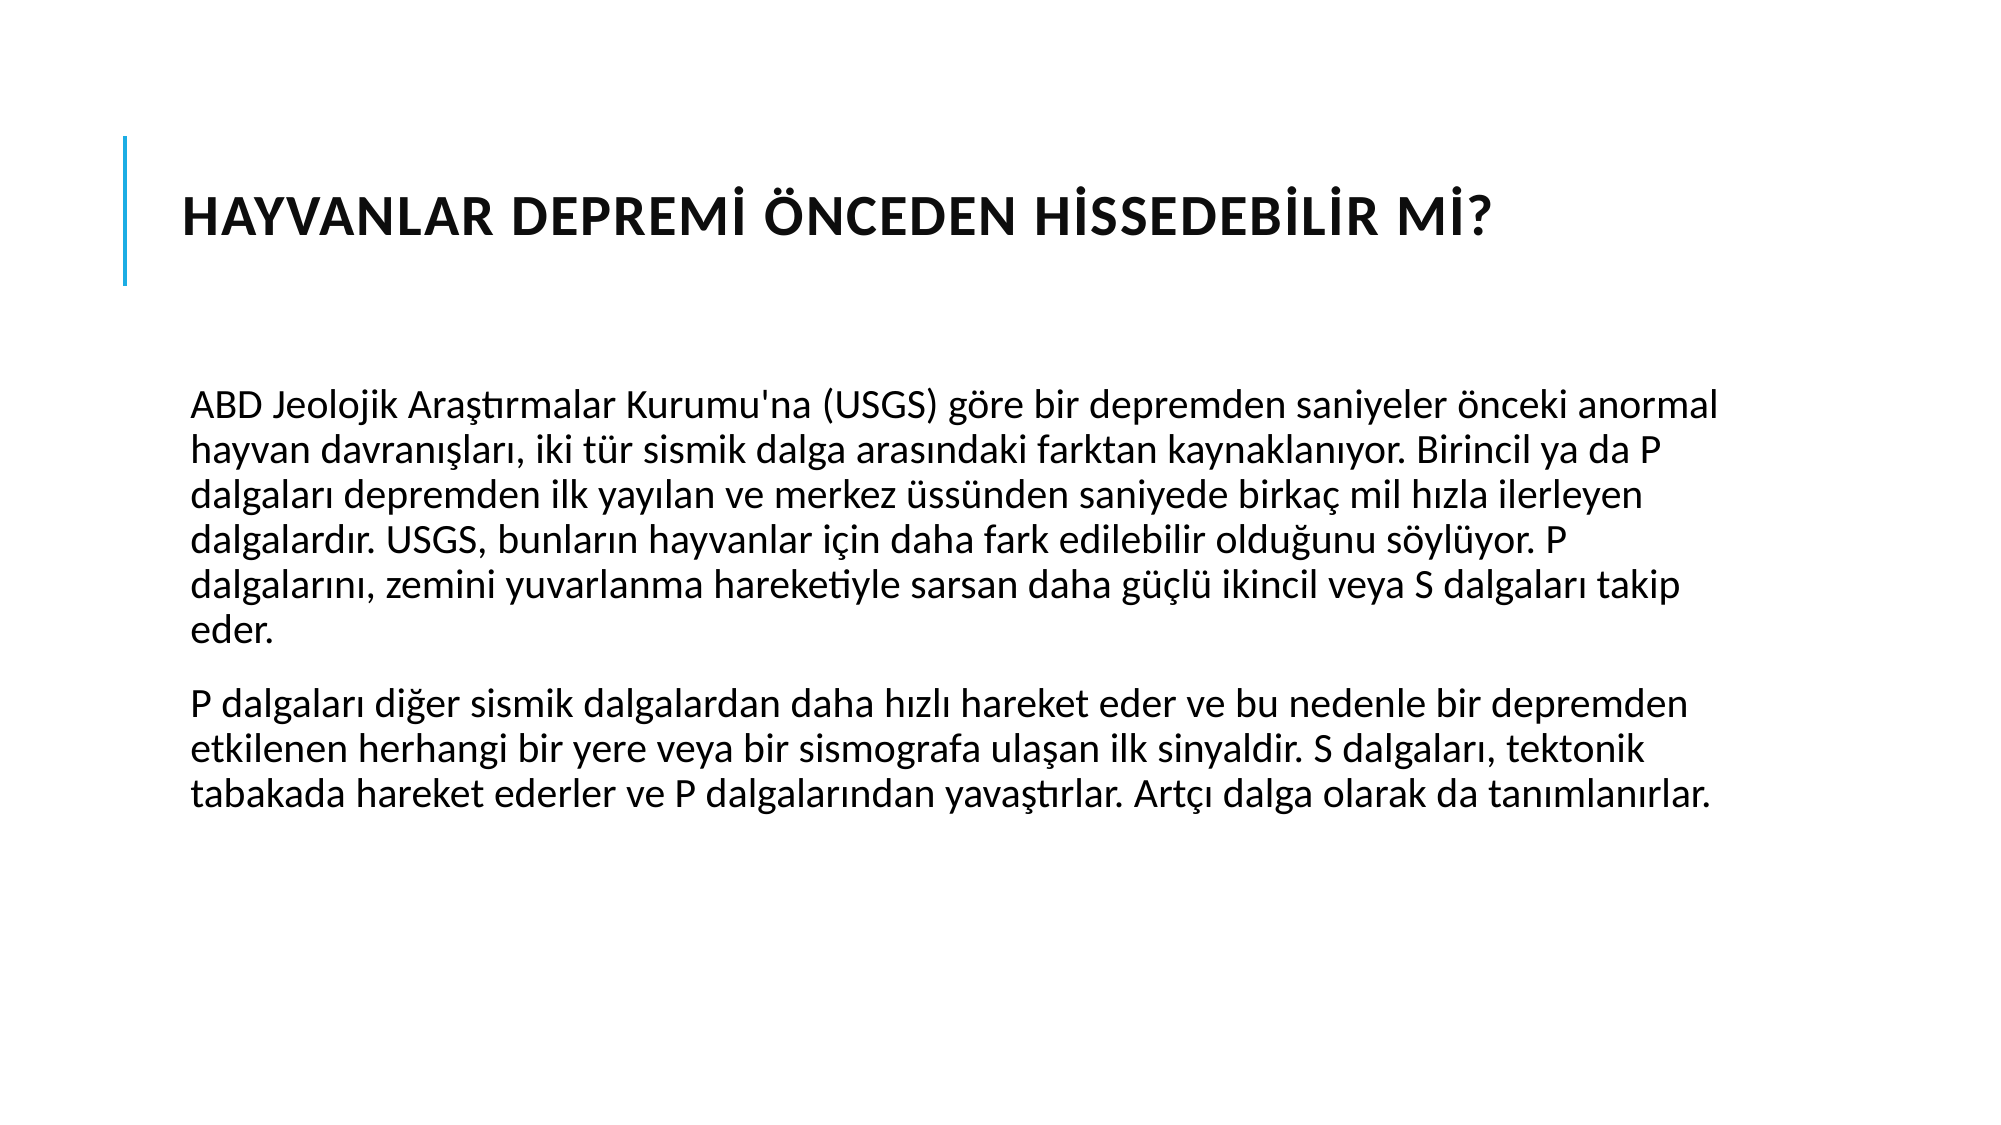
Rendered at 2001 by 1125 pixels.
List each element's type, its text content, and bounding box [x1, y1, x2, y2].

list ABD Jeolojik Araştırmalar Kurumu'na (USGS) göre bir depremden saniyeler önceki anormal hayvan davranışları, iki tür sismik dalga arasındaki farktan kaynaklanıyor. Birincil ya da P dalgaları depremden ilk yayılan ve merkez üssünden saniyede birkaç mil hızla ilerleyen dalgalardır. USGS, bunların hayvanlar için daha fark edilebilir olduğunu söylüyor. P dalgalarını, zemini yuvarlanma hareketiyle sarsan daha güçlü ikincil veya S dalgaları takip eder. P dalgaları diğer sismik dalgalardan daha hızlı hareket eder ve bu nedenle bir depremden etkilenen herhangi bir yere veya bir sismografa ulaşan ilk sinyaldir. S dalgaları, tektonik tabakada hareket ederler ve P dalgalarından yavaştırlar. Artçı dalga olarak da tanımlanırlar. [168, 375, 1763, 1035]
title Hayvanlar depremi önceden hissedebilir mi? [168, 96, 1763, 342]
